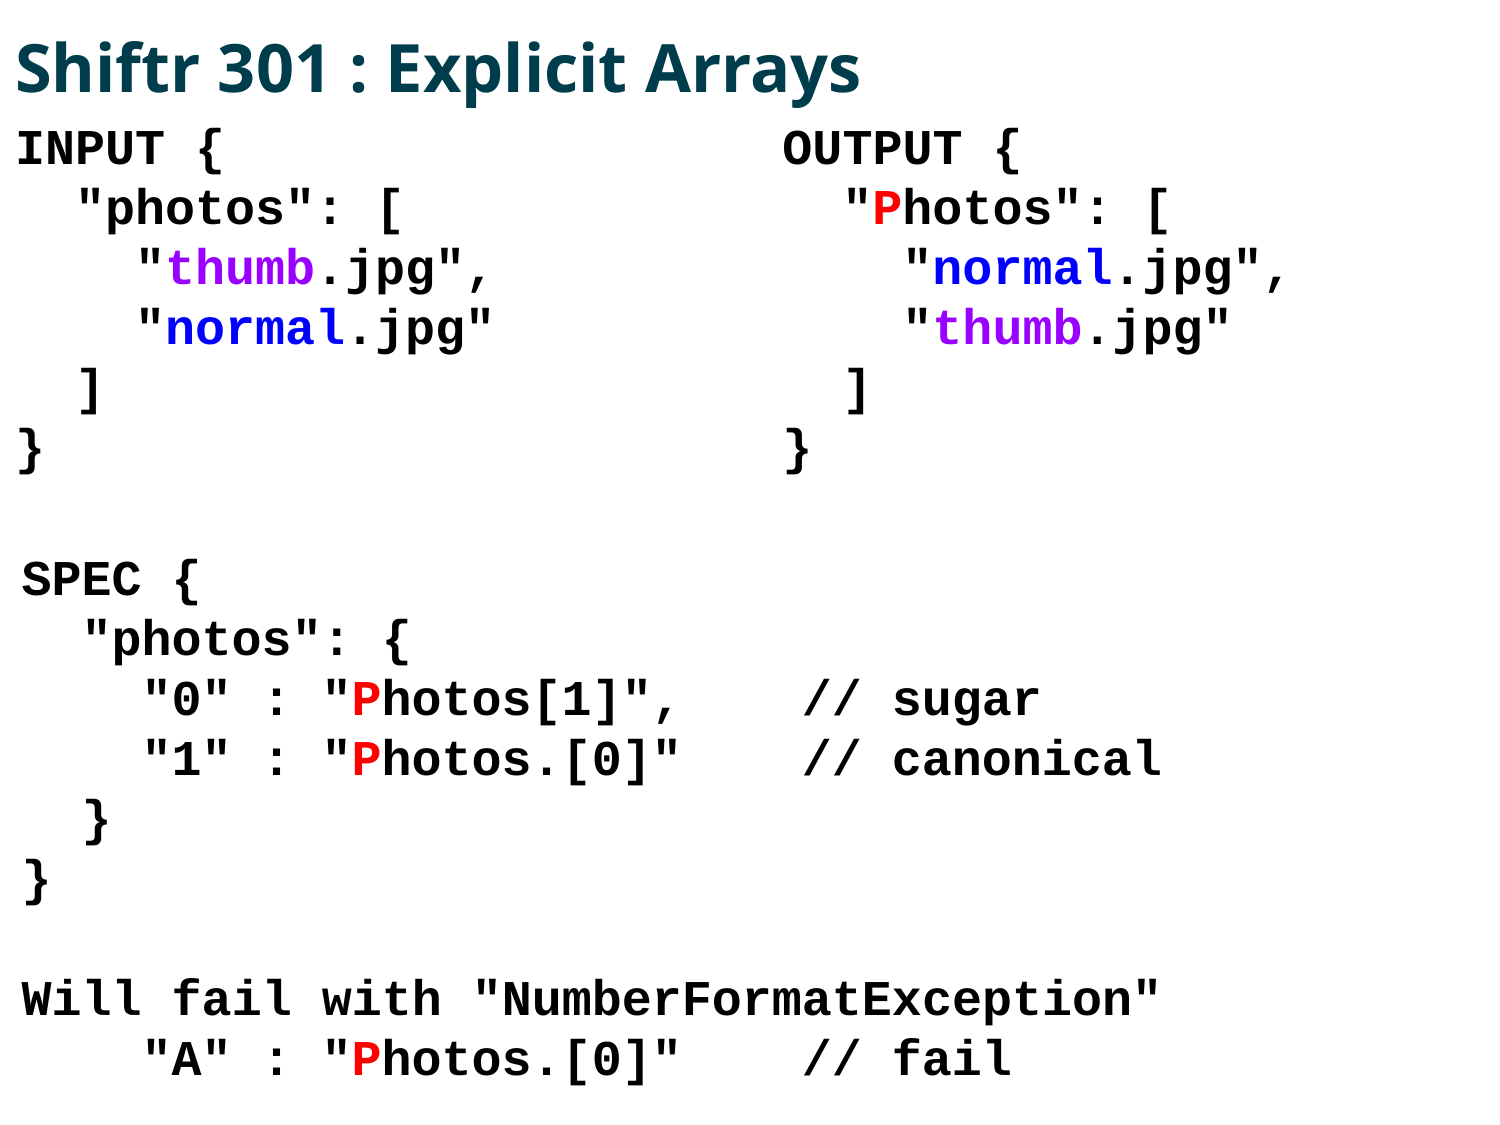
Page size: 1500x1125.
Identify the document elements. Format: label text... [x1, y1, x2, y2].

list INPUT { "photos": [ "thumb.jpg", "normal.jpg" ] } [0, 99, 692, 467]
list OUTPUT { "Photos": [ "normal.jpg", "thumb.jpg" ] } [767, 99, 1500, 473]
title Shiftr 301 : Explicit Arrays [0, 20, 1474, 121]
list SPEC { "photos": { "0" : "Photos[1]", // sugar "1" : "Photos.[0]" // canonical } } Will fail with "NumberFormatException" "A" : "Photos.[0]" // fail [6, 530, 1494, 1065]
